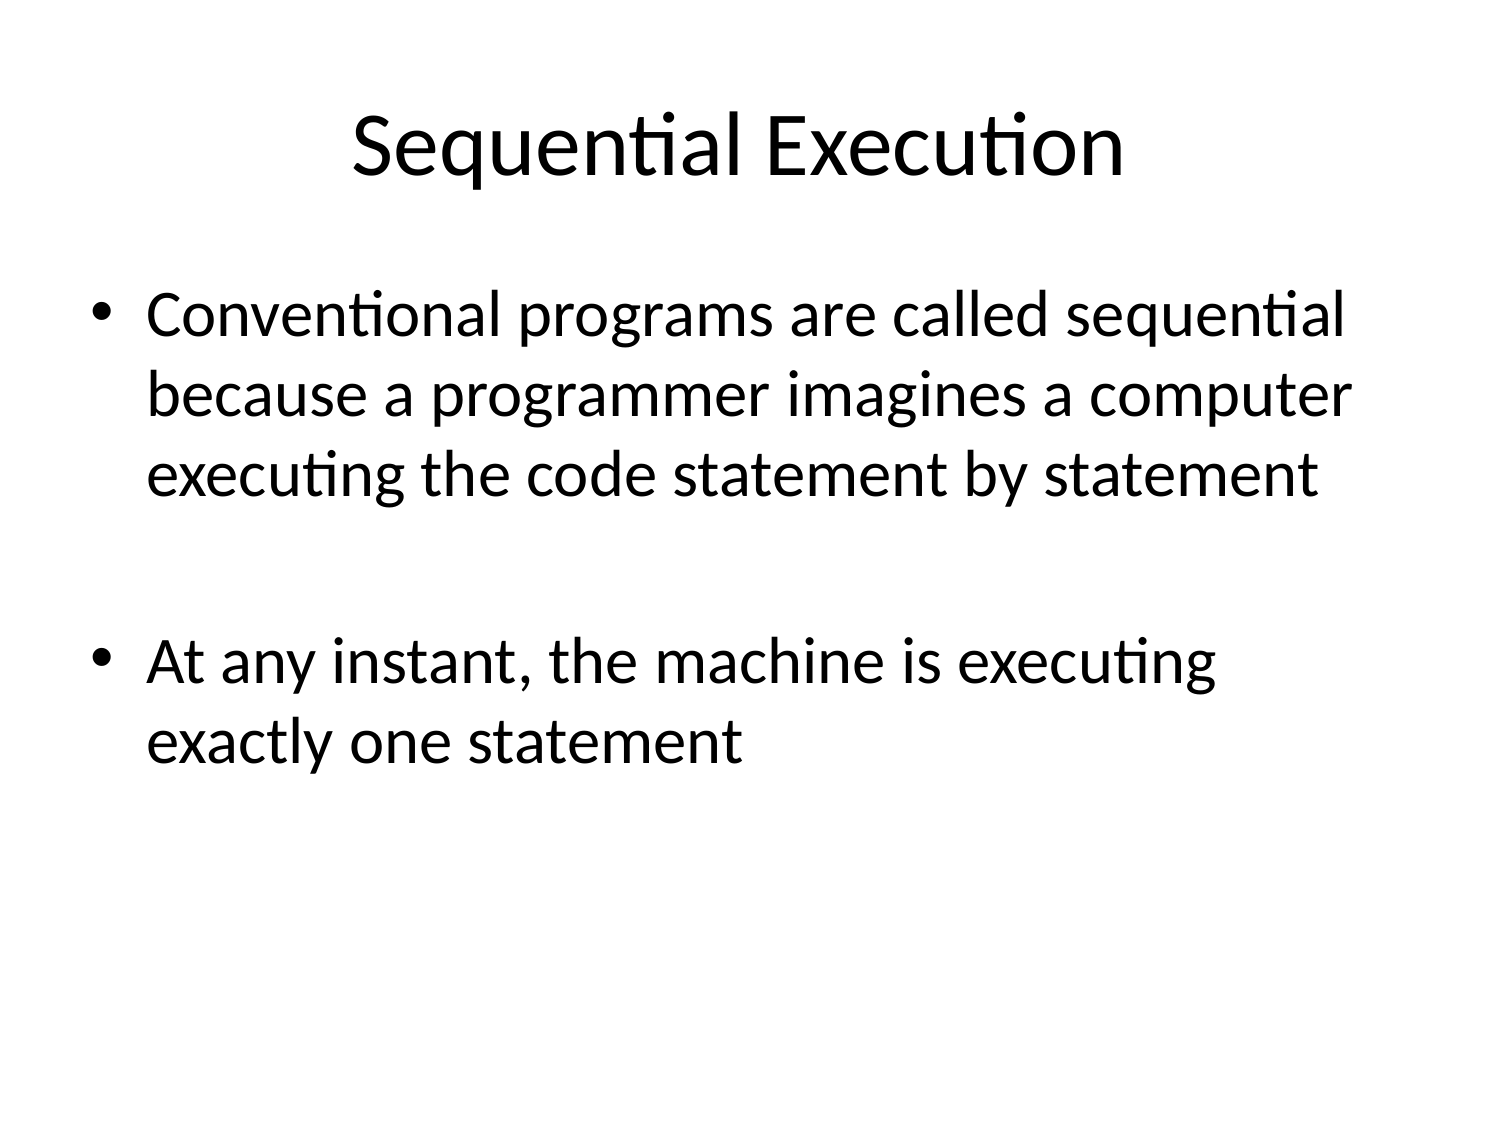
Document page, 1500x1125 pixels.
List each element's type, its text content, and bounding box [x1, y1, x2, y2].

list Conventional programs are called sequential because a programmer imagines a computer executing the code statement by statement At any instant, the machine is executing exactly one statement [75, 262, 1425, 1005]
title Sequential Execution [75, 45, 1425, 233]
